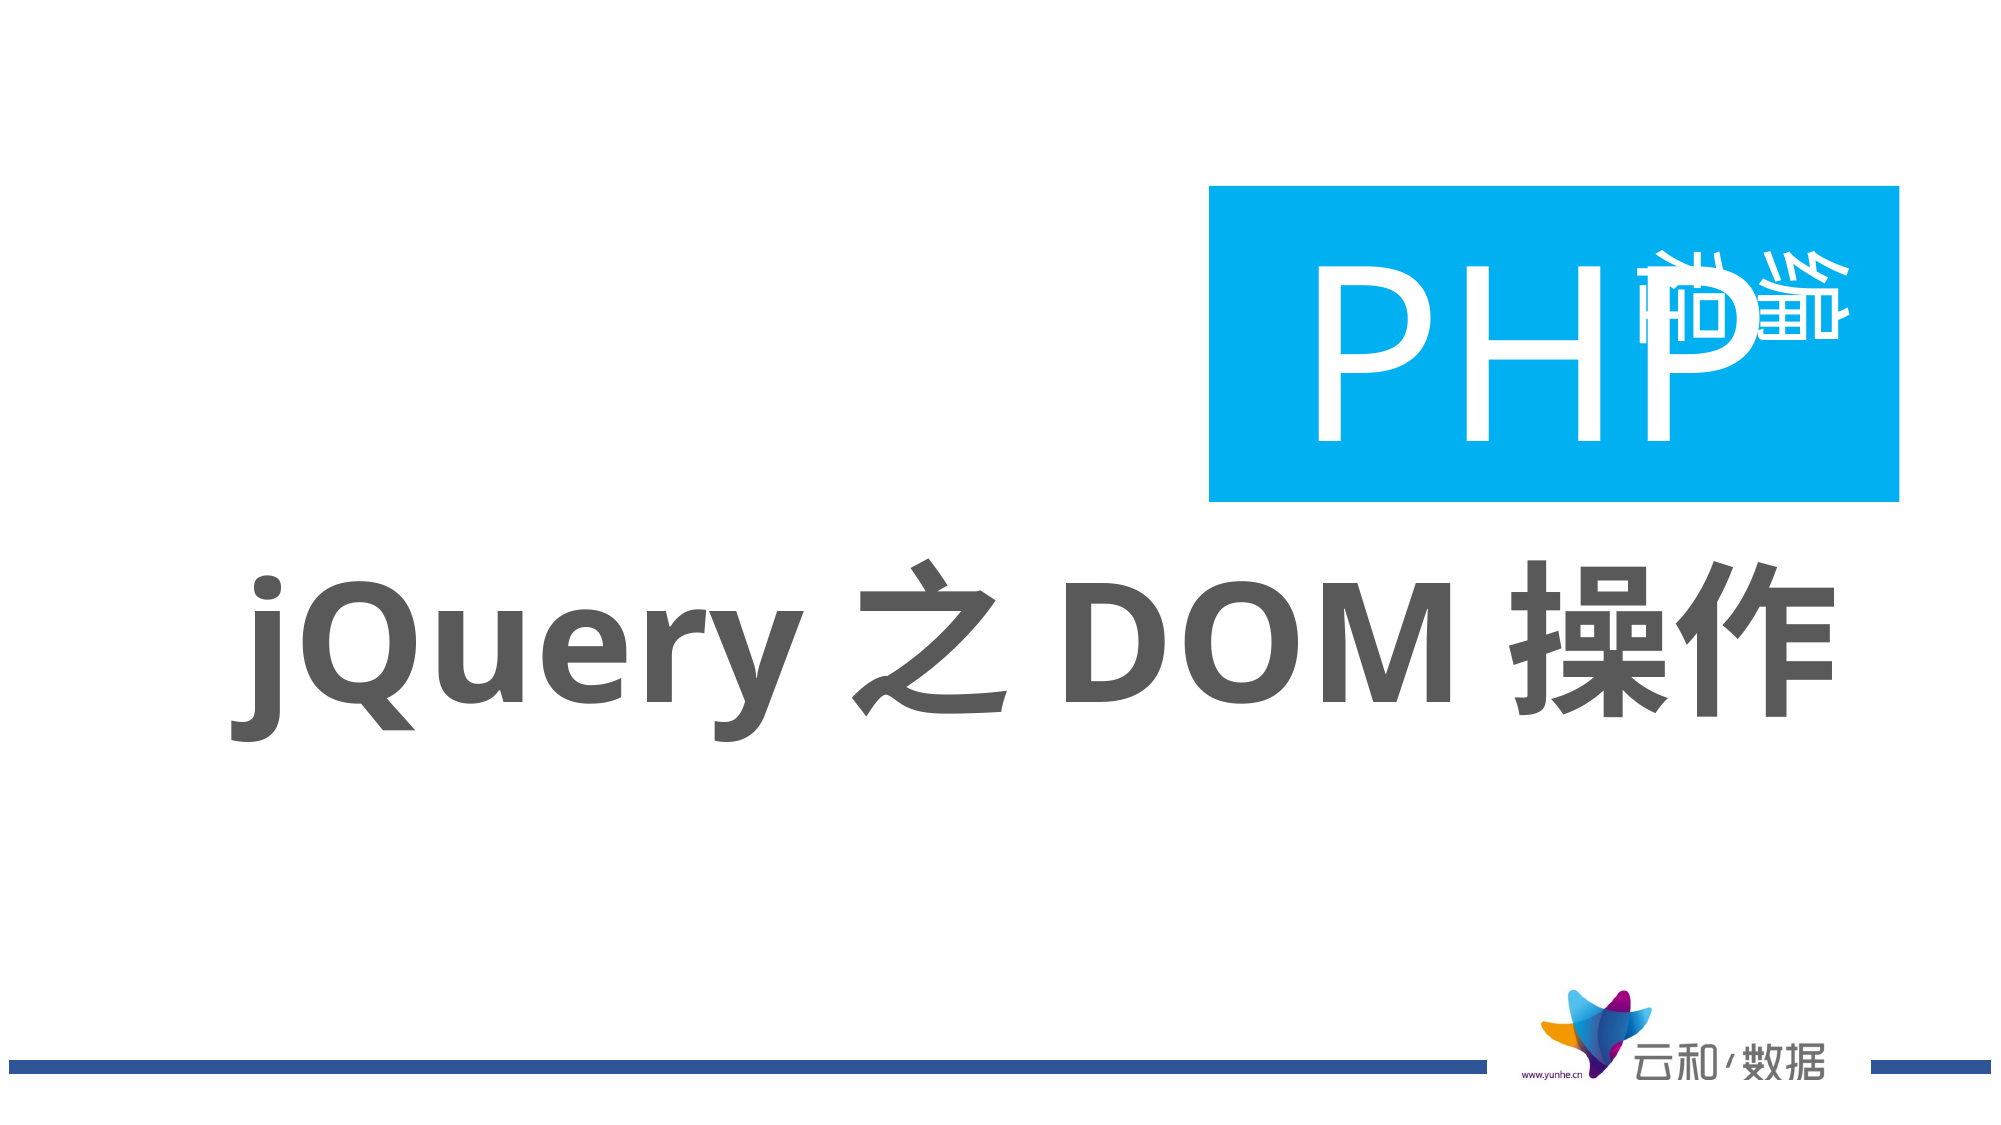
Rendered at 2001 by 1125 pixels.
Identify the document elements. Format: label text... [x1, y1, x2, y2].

text_box jQuery之DOM操作 [184, 528, 1854, 744]
picture [1504, 981, 1845, 1106]
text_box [1209, 185, 1900, 505]
